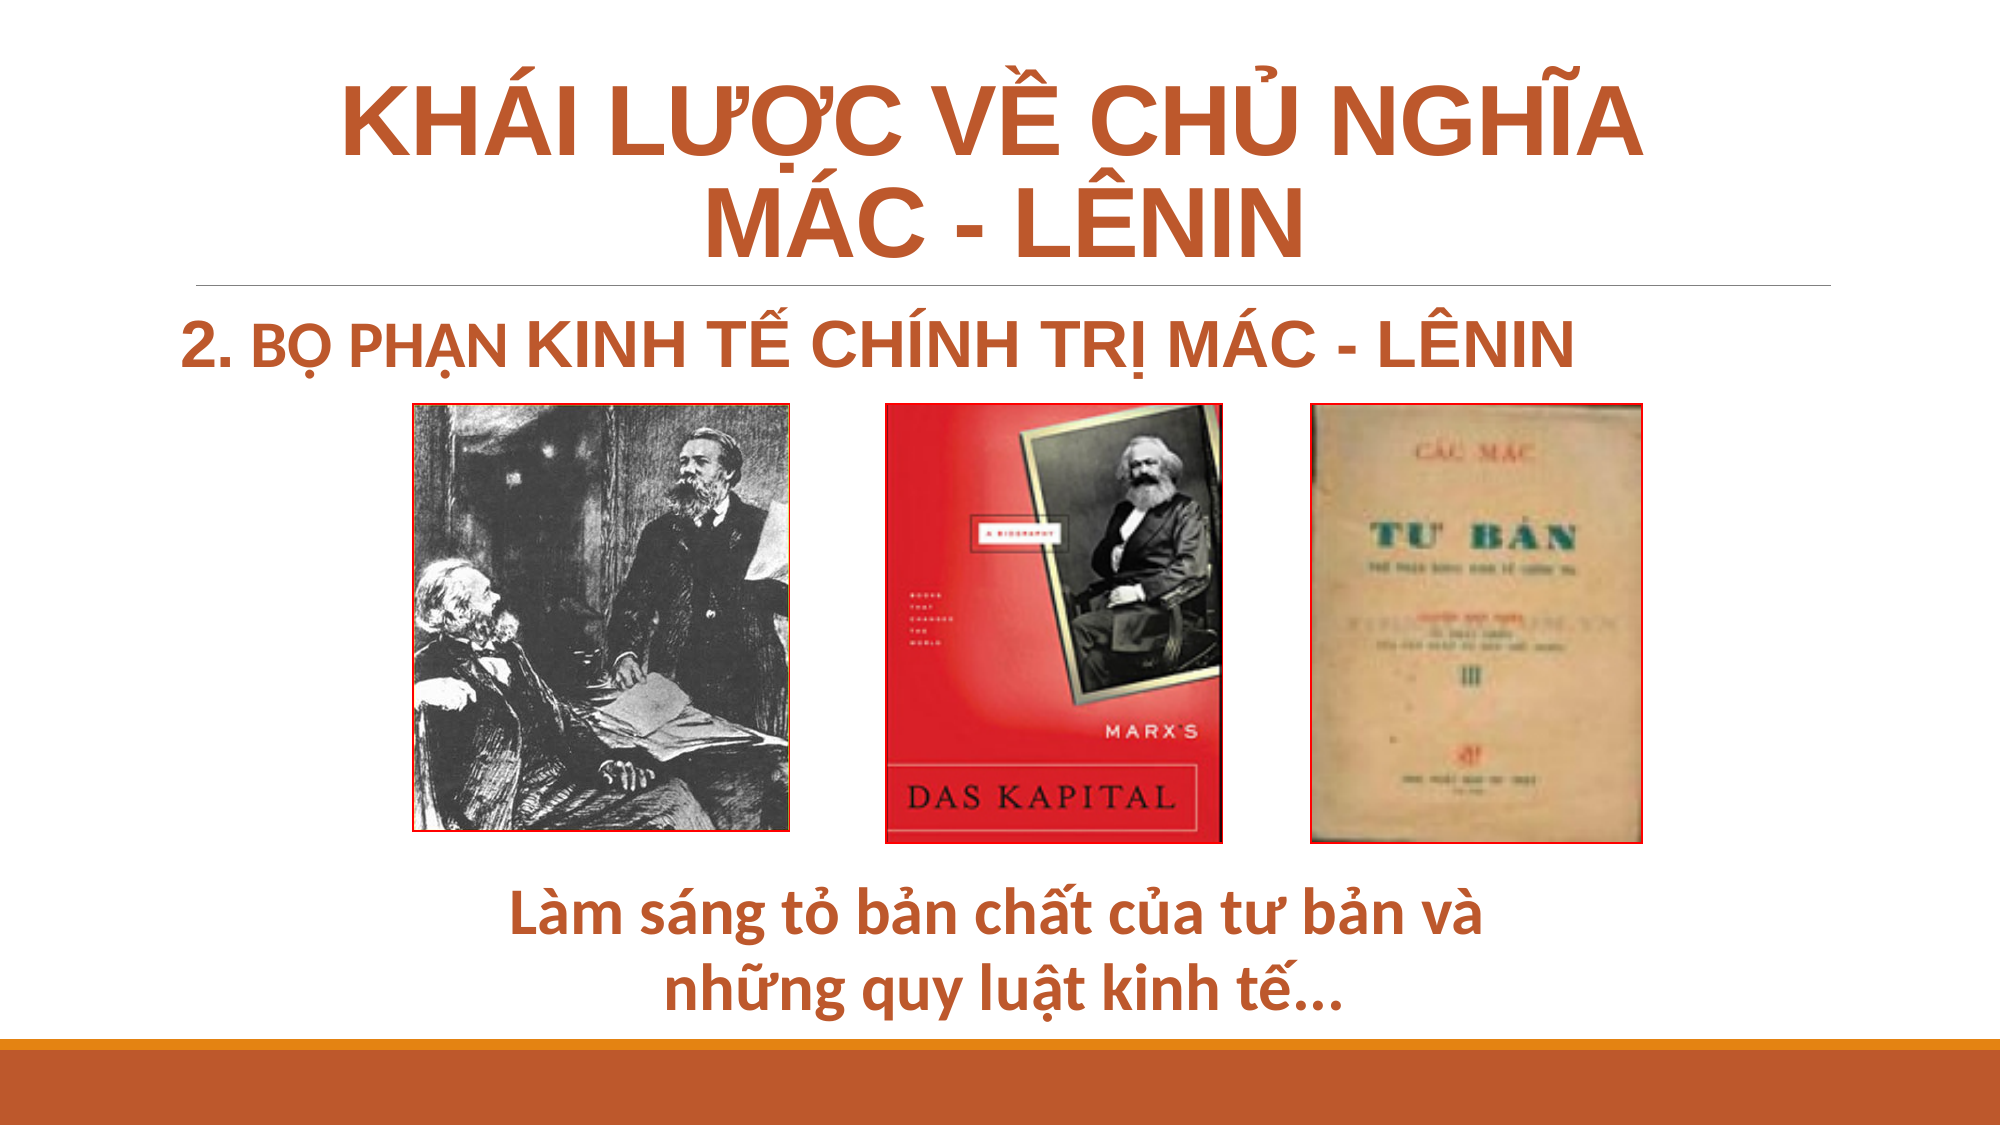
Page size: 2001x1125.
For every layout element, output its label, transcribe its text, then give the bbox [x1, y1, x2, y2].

title KHÁI LƯỢC VỀ CHỦ NGHĨA MÁC - LÊNIN [180, 47, 1830, 285]
picture [1311, 404, 1642, 843]
picture [413, 404, 790, 831]
picture [885, 404, 1223, 843]
list 2. BỘ PHẬN KINH TẾ CHÍNH TRỊ MÁC - LÊNIN Làm sáng tỏ bản chất của tư bản và những quy luật kinh tế... [180, 302, 1830, 1070]
